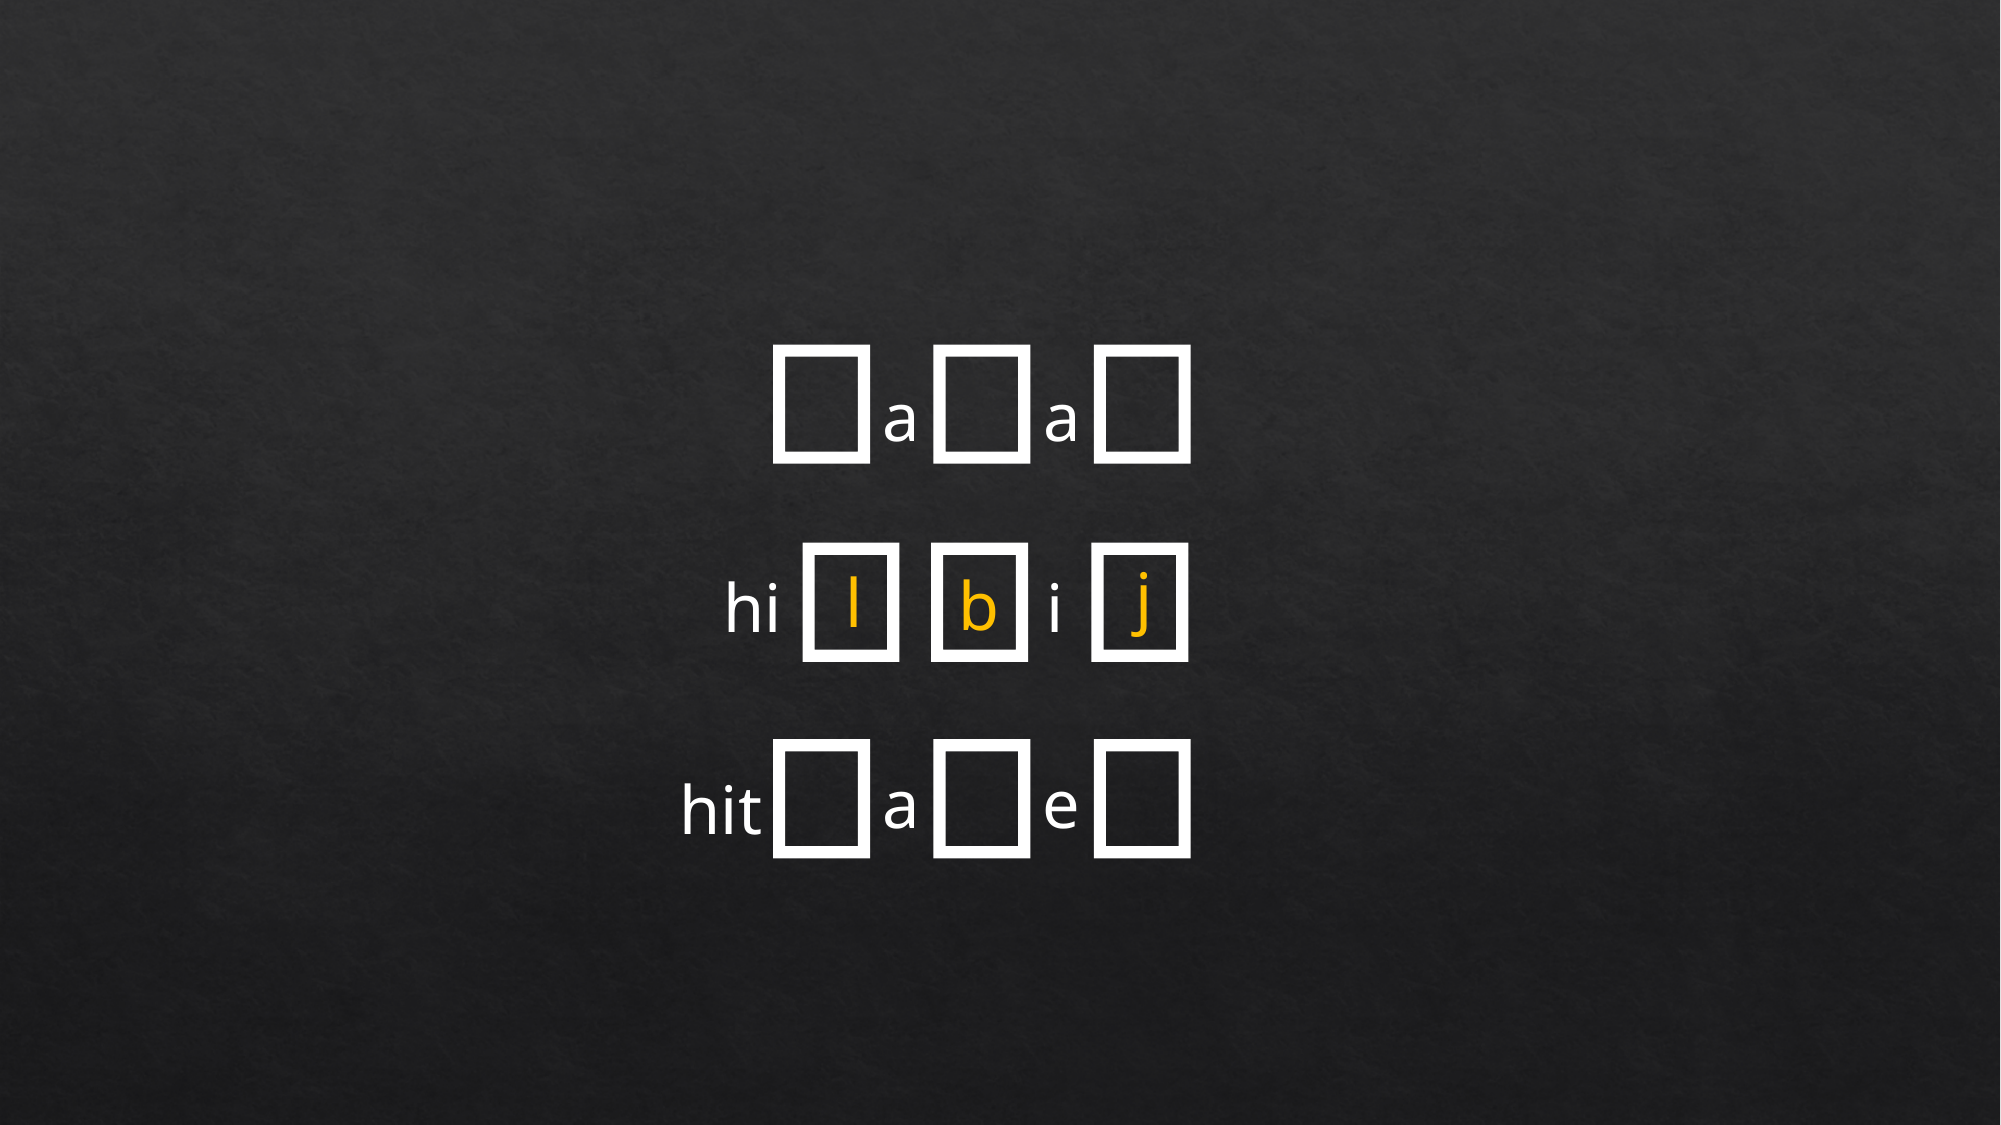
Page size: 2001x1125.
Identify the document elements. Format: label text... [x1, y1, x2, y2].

text_box hi [708, 558, 797, 654]
text_box i [1031, 558, 1079, 653]
text_box [932, 343, 1032, 465]
text_box [801, 541, 901, 663]
text_box a [1028, 367, 1092, 463]
text_box [772, 343, 871, 465]
text_box a [868, 754, 932, 849]
text_box l [830, 553, 878, 649]
text_box b [943, 556, 1014, 652]
text_box [1090, 541, 1190, 663]
text_box [772, 738, 871, 860]
text_box [1092, 738, 1192, 860]
text_box [1092, 343, 1192, 465]
text_box hit [664, 760, 772, 856]
text_box a [868, 367, 932, 463]
text_box [930, 541, 1029, 663]
text_box [932, 738, 1032, 860]
text_box j [1120, 547, 1168, 642]
text_box e [1027, 754, 1092, 849]
